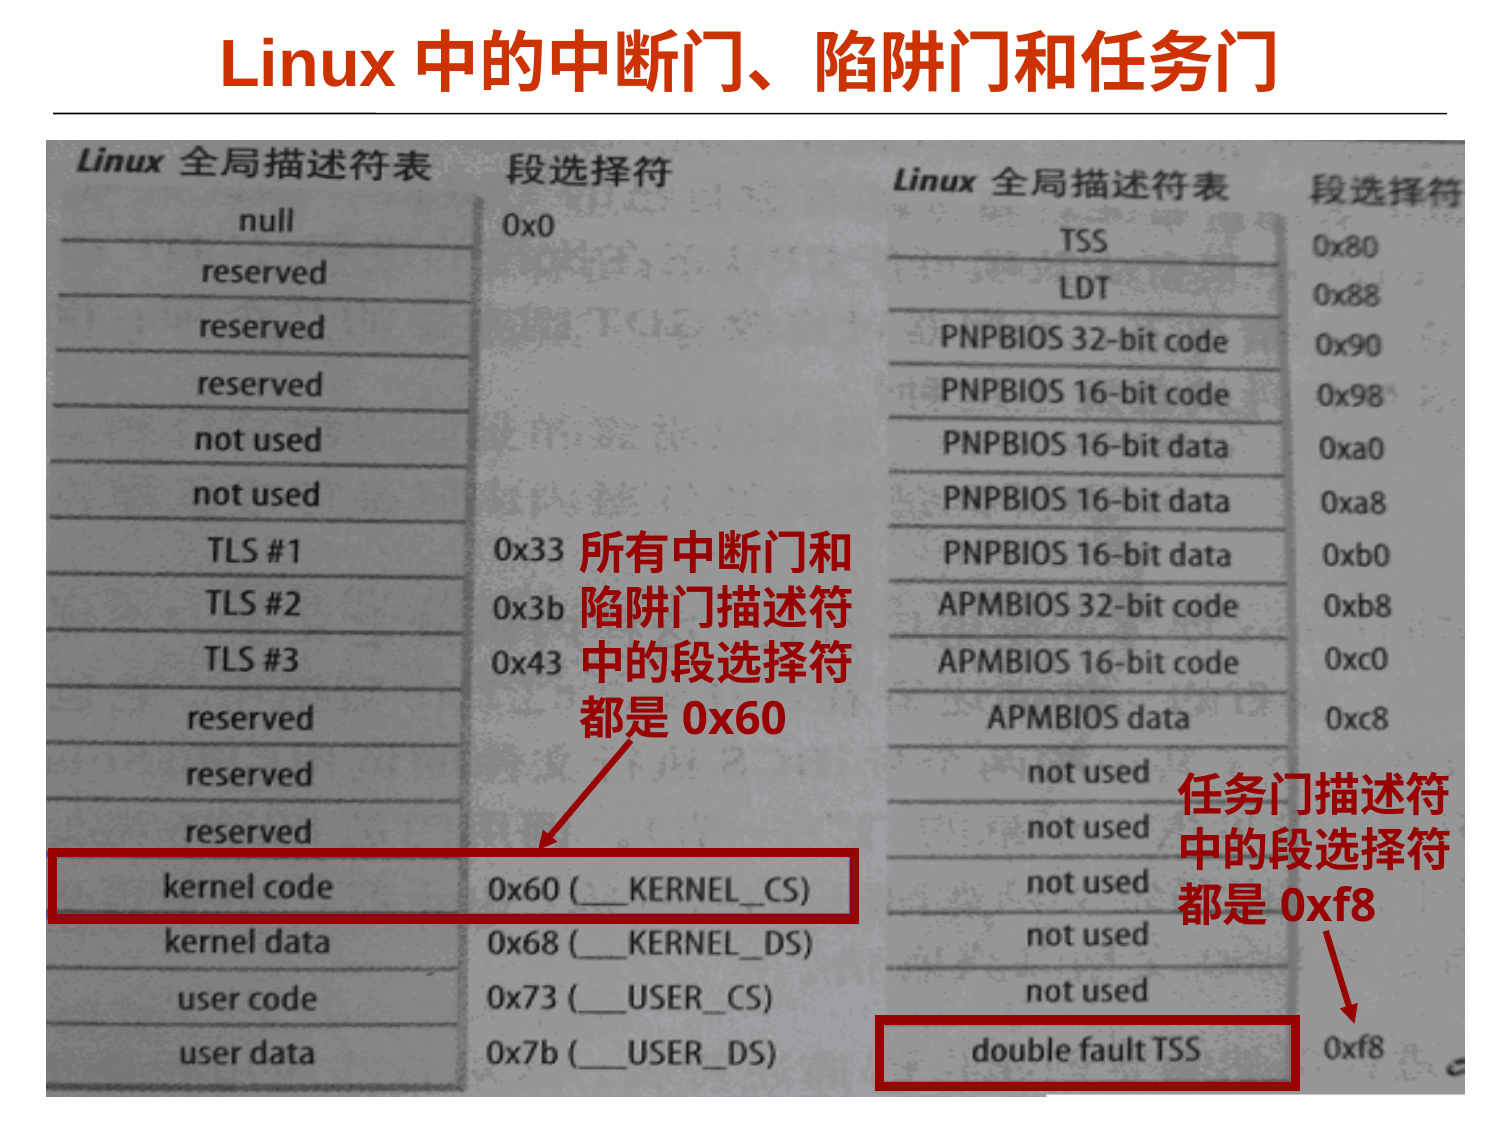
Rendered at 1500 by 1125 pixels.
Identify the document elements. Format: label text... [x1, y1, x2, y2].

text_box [879, 757, 1470, 1087]
picture [46, 139, 1465, 1097]
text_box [52, 516, 872, 920]
title Linux中的中断门、陷阱门和任务门 [74, 13, 1426, 106]
